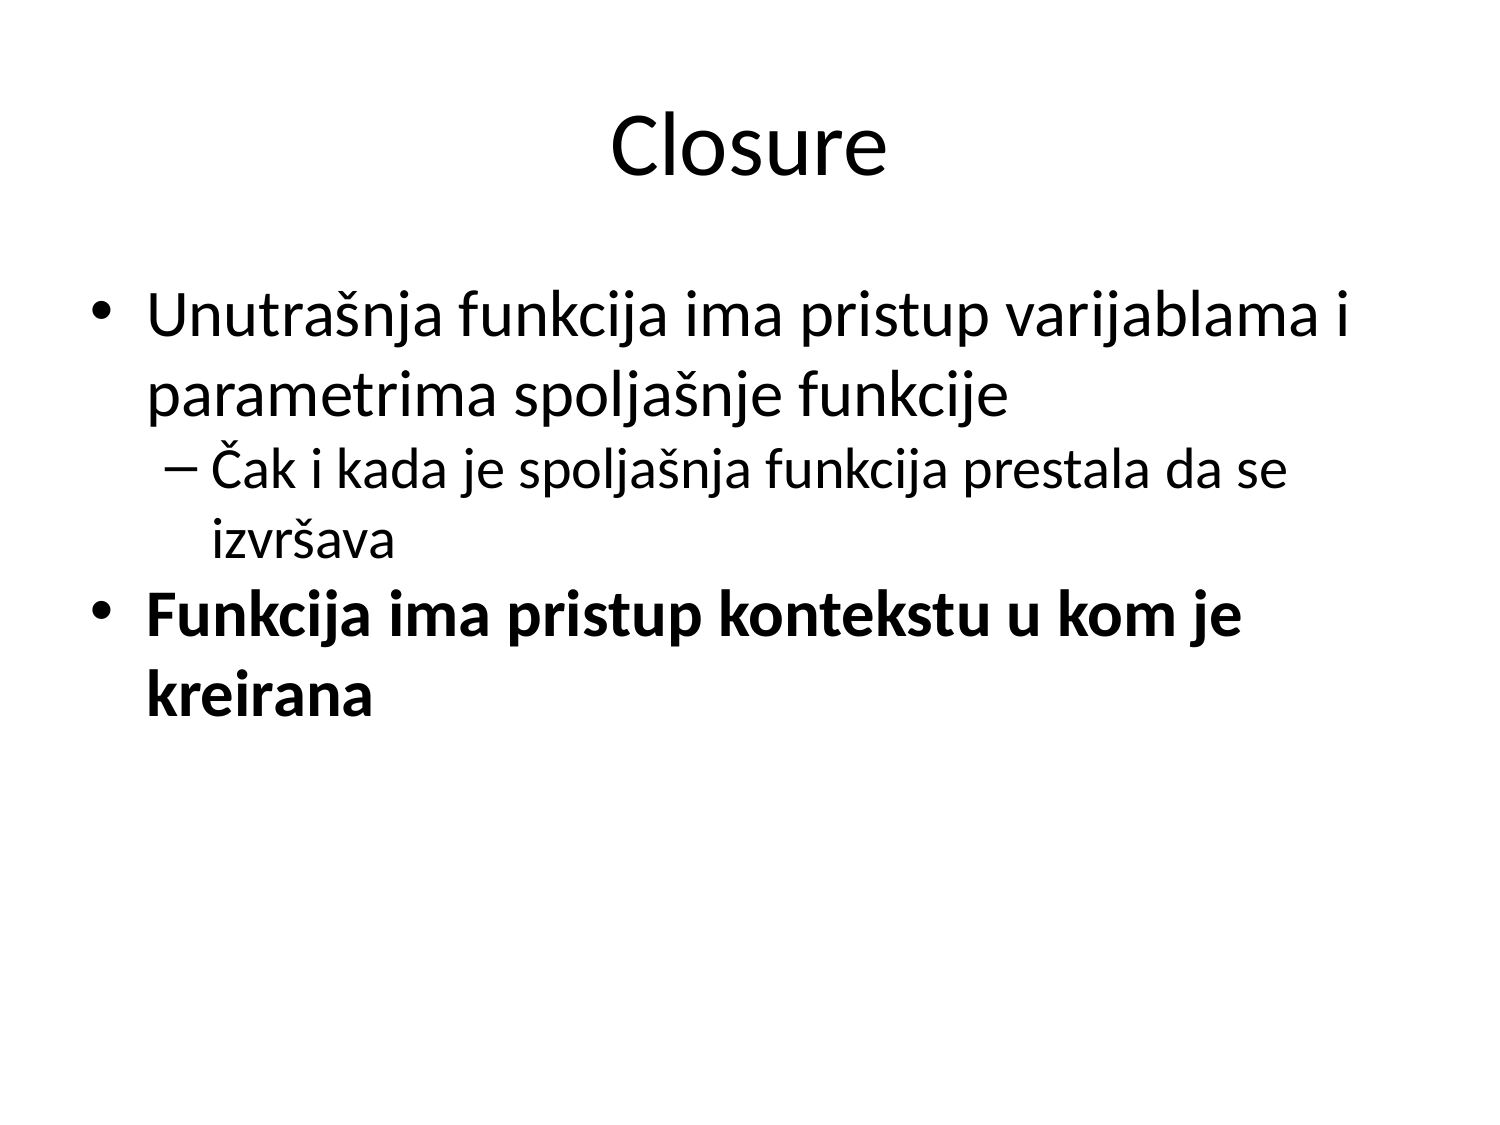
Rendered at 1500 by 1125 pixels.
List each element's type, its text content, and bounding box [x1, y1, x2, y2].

text_box Closure [74, 45, 1425, 233]
text_box Unutrašnja funkcija ima pristup varijablama i parametrima spoljašnje funkcije Čak i kada je spoljašnja funkcija prestala da se izvršava Funkcija ima pristup kontekstu u kom je kreirana [74, 262, 1425, 1005]
